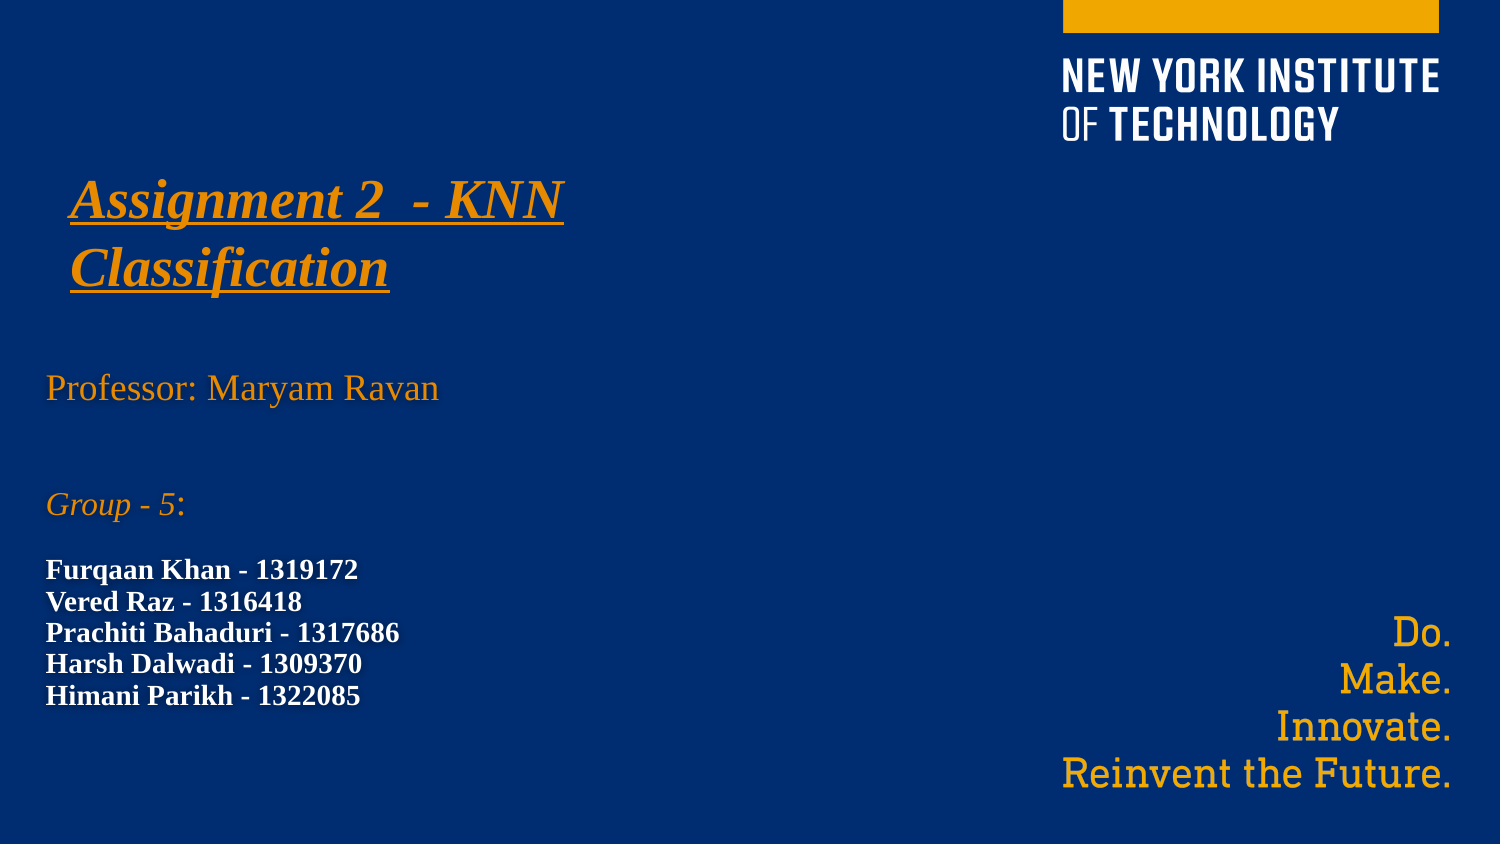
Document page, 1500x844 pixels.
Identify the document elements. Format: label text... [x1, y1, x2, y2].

text_box Assignment 2 - KNN Classification [55, 147, 913, 262]
picture [1063, 0, 1439, 141]
text_box Professor: Maryam Ravan Group - 5: Furqaan Khan - 1319172 Vered Raz - 1316418 Prachiti Bahaduri - 1317686 Harsh Dalwadi - 1309370 Himani Parikh - 1322085 [45, 206, 1058, 788]
picture [1063, 616, 1449, 788]
